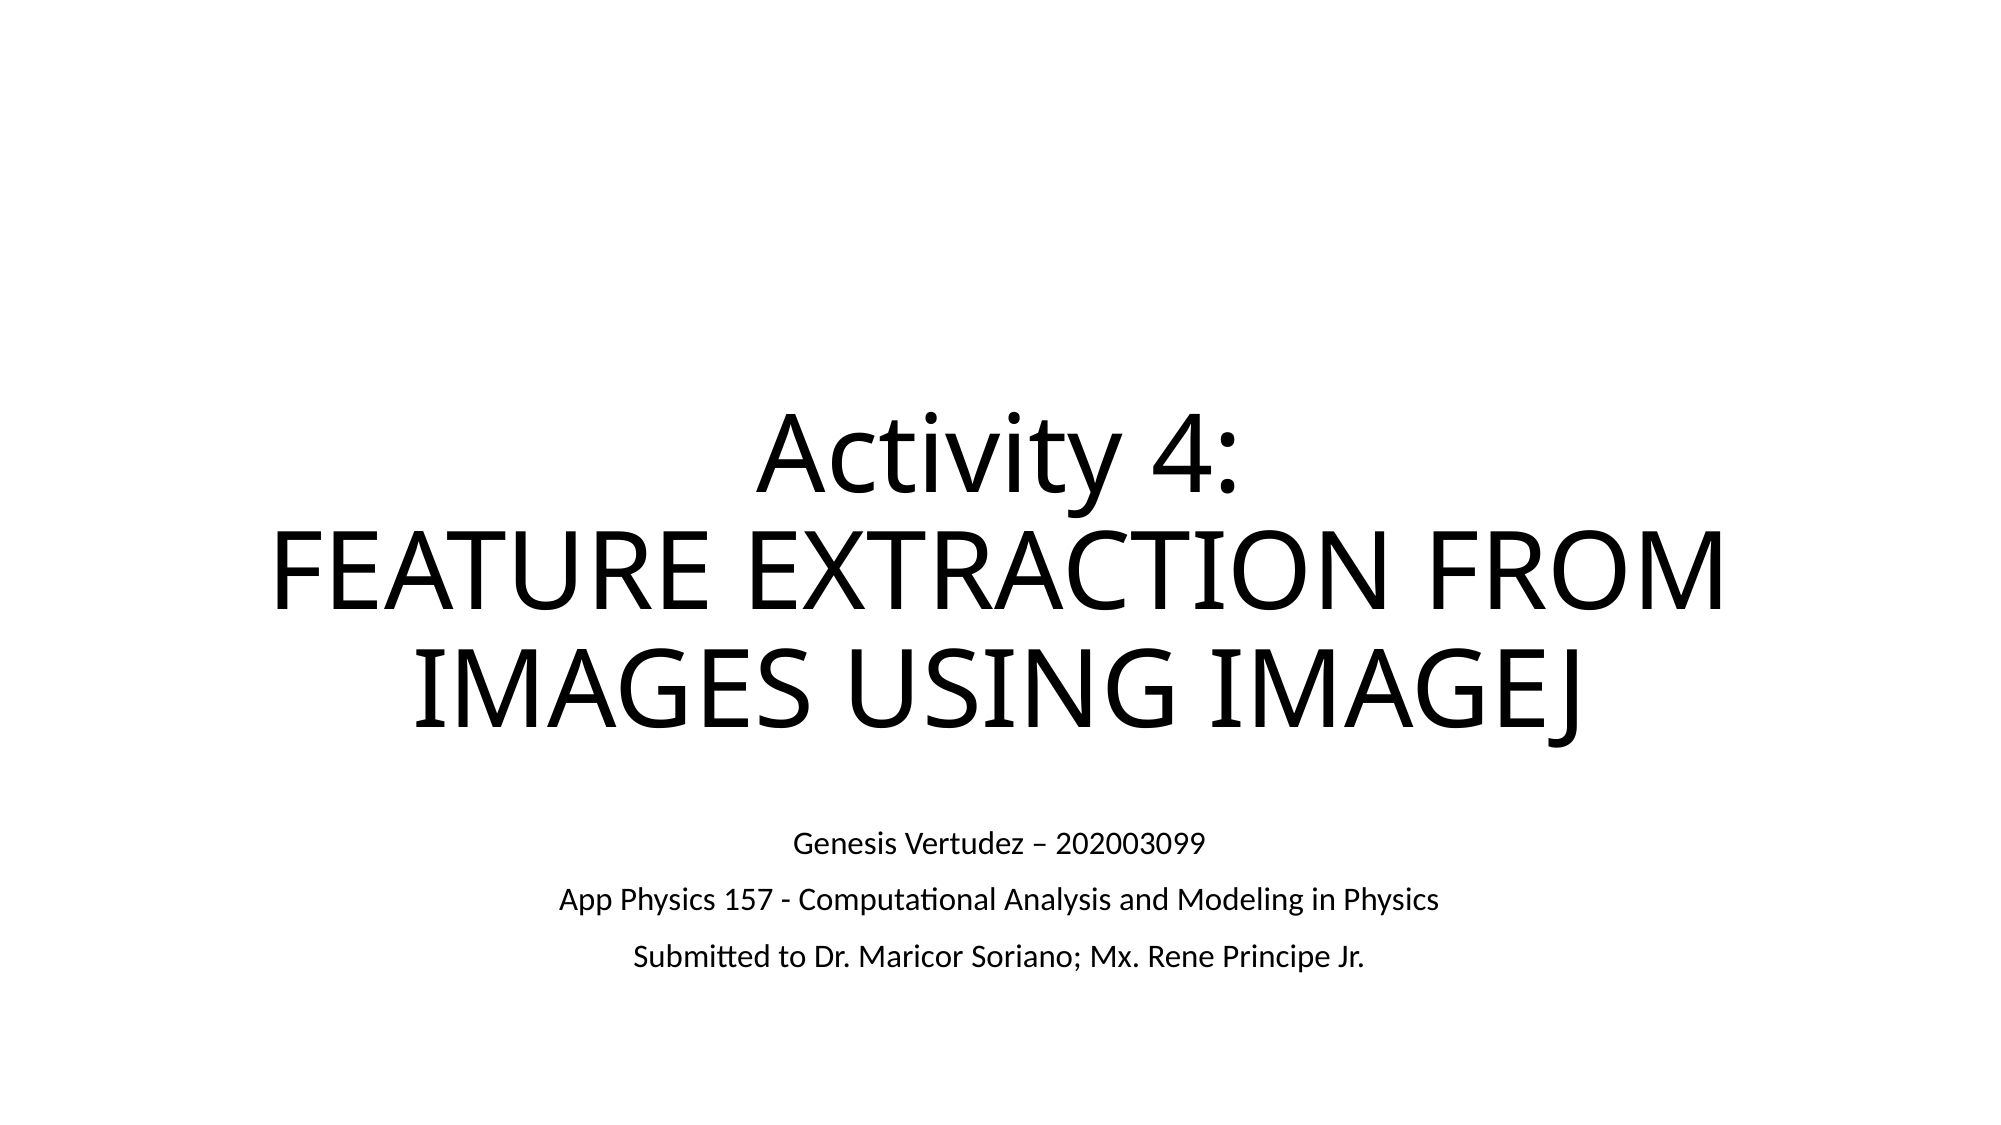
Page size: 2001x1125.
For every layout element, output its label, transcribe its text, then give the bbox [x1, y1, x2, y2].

subtitle Genesis Vertudez – 202003099 App Physics 157 - Computational Analysis and Modeling in Physics Submitted to Dr. Maricor Soriano; Mx. Rene Principe Jr. [249, 818, 1750, 982]
title Activity 4: FEATURE EXTRACTION FROM IMAGES USING IMAGEJ [249, 366, 1750, 759]
